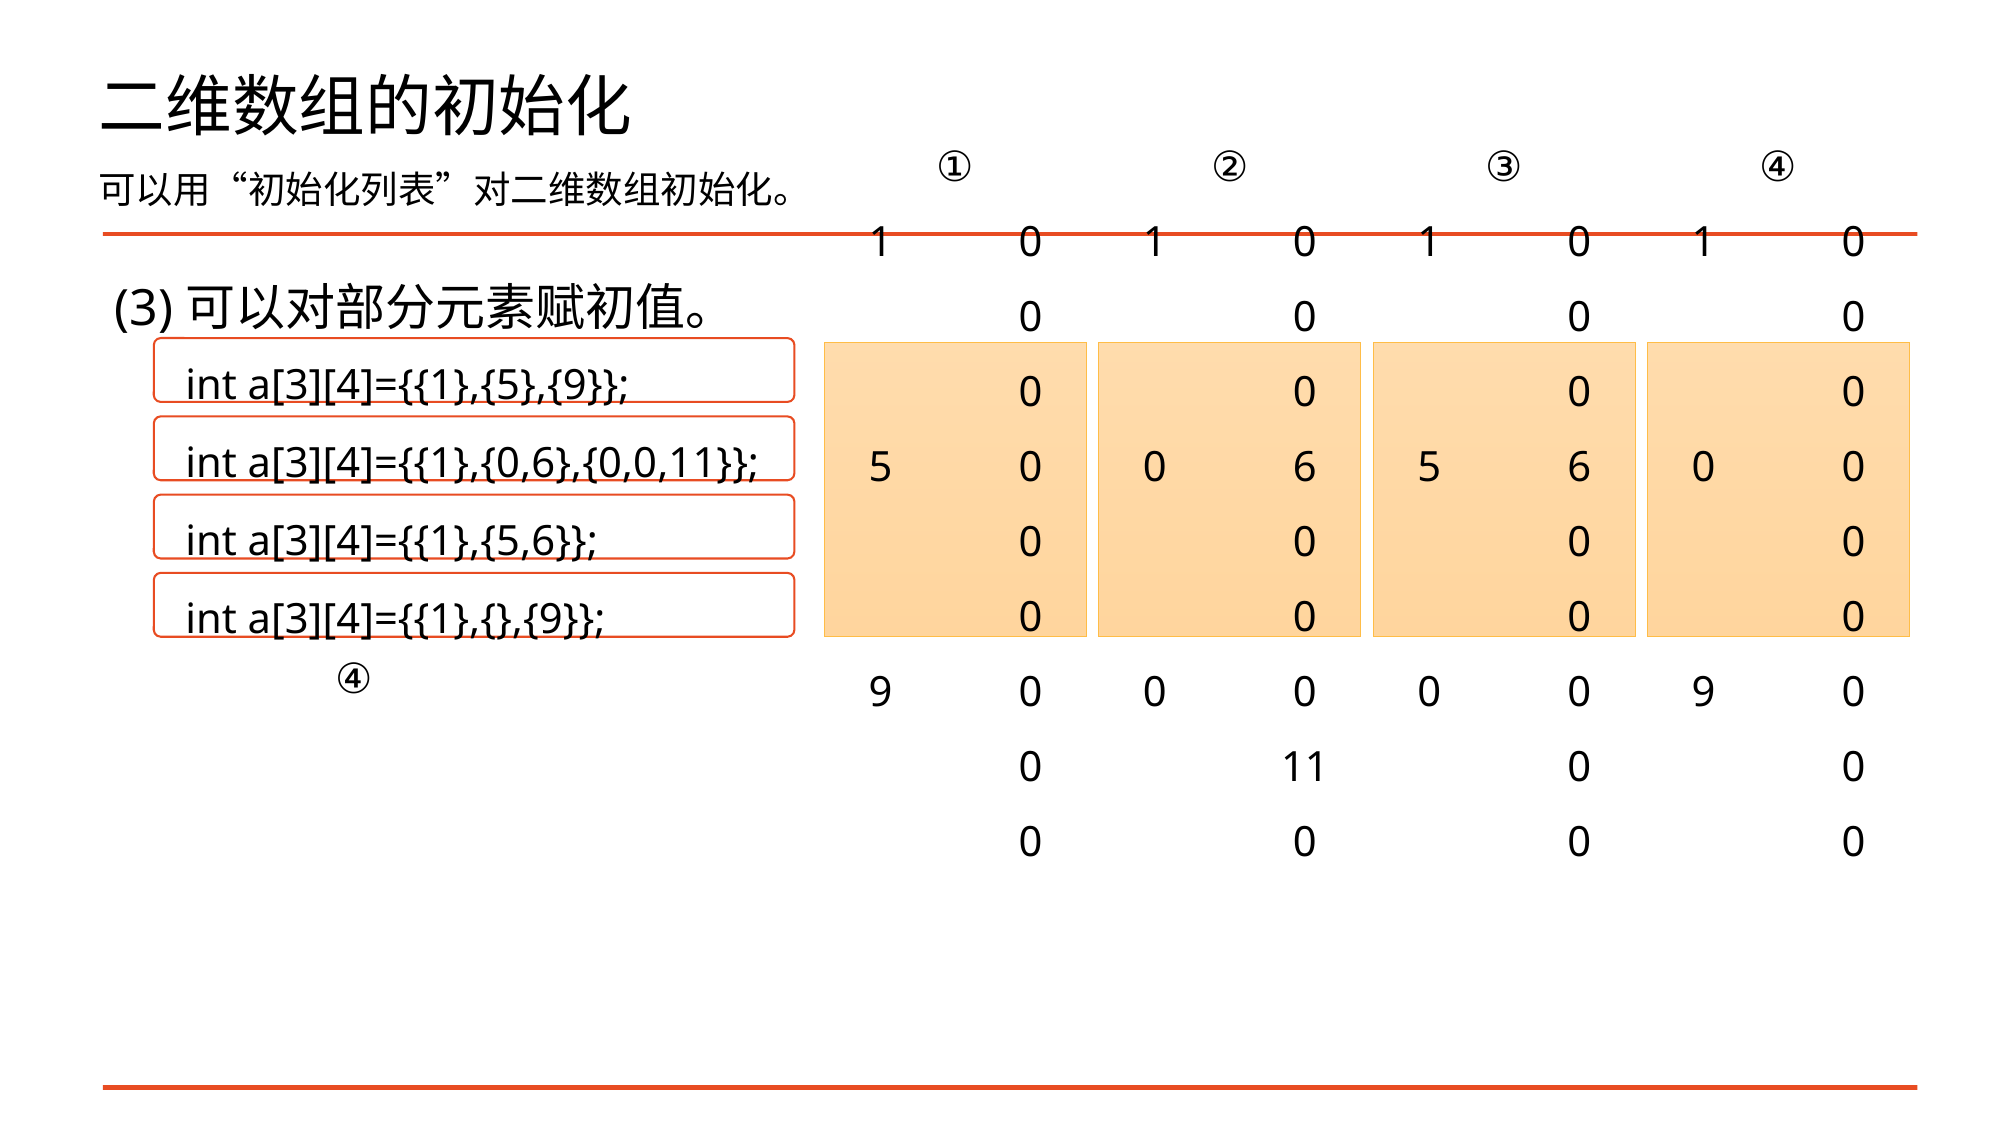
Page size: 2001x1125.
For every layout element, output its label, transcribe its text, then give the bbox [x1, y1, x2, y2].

text_box int a[3][4]={{1},{0,6},{0,0,11}}; ② [152, 415, 796, 482]
text_box ① 1 0 0 0 5 0 0 0 9 0 0 0 [824, 342, 1087, 637]
text_box ③ 1 0 0 0 5 6 0 0 0 0 0 0 [1373, 342, 1636, 637]
text_box int a[3][4]={{1},{5},{9}}; ① [152, 336, 796, 403]
text_box int a[3][4]={{1},{},{9}}; ④ [152, 571, 796, 638]
text_box 可以用“初始化列表”对二维数组初始化。 [83, 158, 1543, 219]
text_box ④ 1 0 0 0 0 0 0 0 9 0 0 0 [1647, 342, 1910, 637]
text_box ② 1 0 0 0 0 6 0 0 0 0 11 0 [1098, 342, 1361, 637]
text_box int a[3][4]={{1},{5,6}}; ③ [152, 493, 796, 560]
title 二维数组的初始化 [83, 0, 1056, 158]
